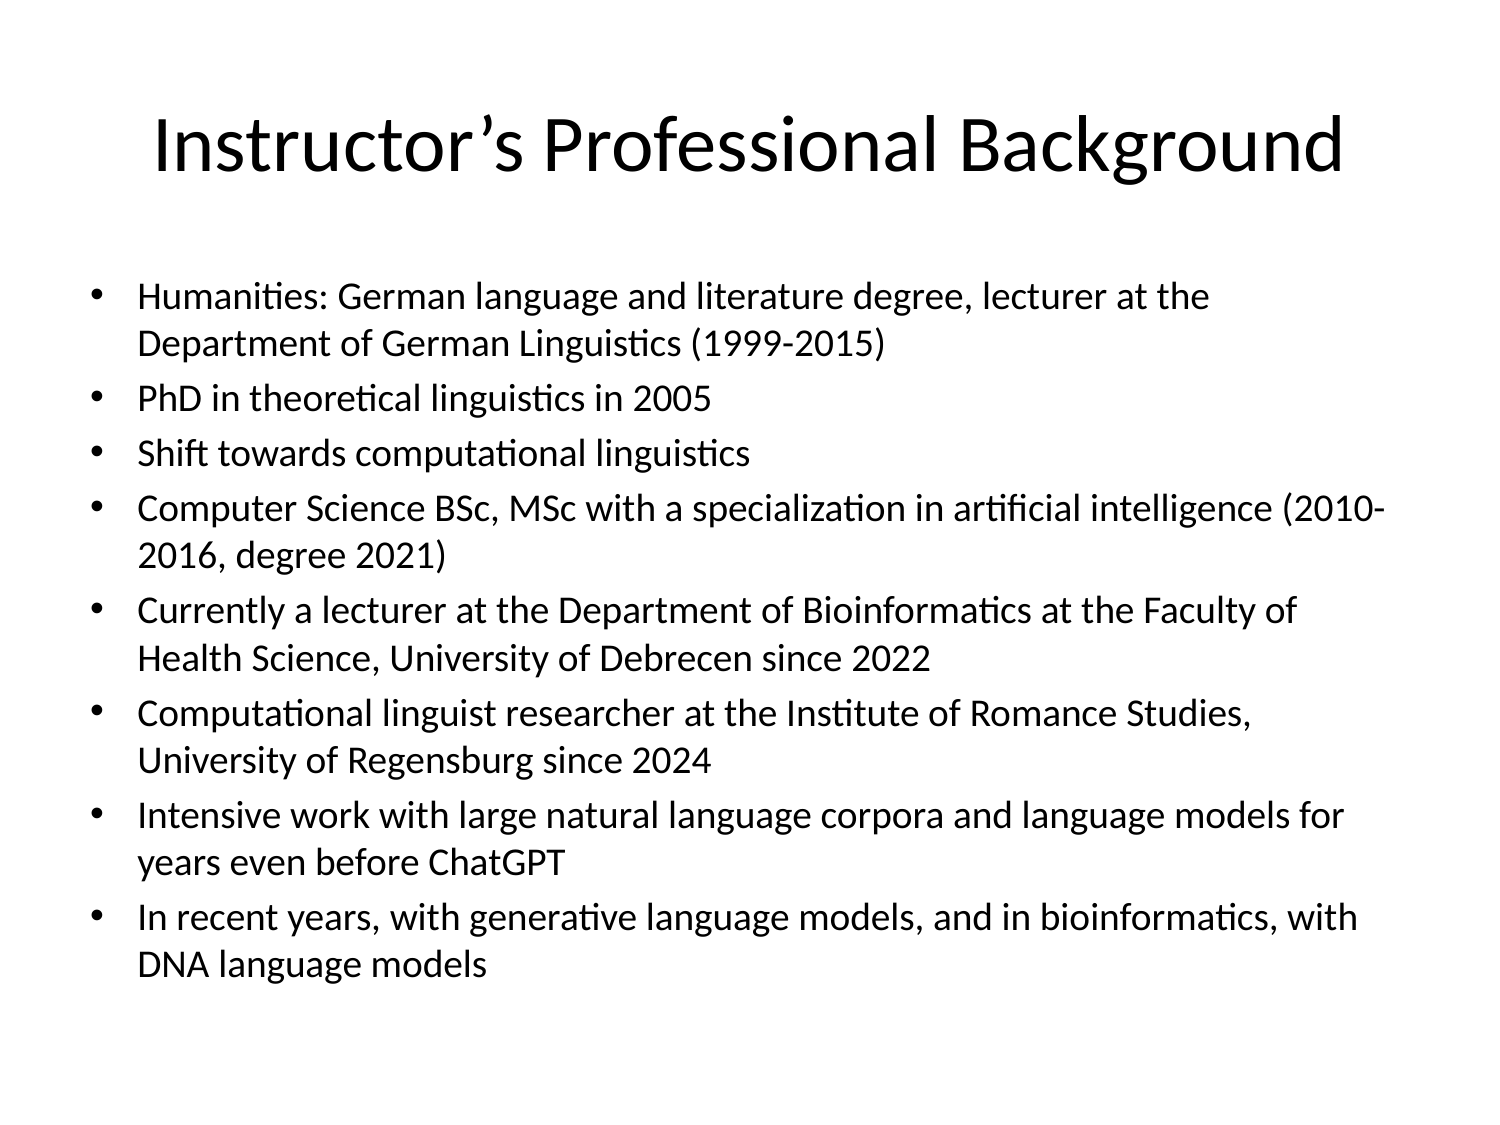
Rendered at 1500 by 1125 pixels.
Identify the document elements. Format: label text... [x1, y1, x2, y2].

title Instructor’s Professional Background [75, 45, 1425, 233]
list Humanities: German language and literature degree, lecturer at the Department of German Linguistics (1999-2015) PhD in theoretical linguistics in 2005 Shift towards computational linguistics Computer Science BSc, MSc with a specialization in artificial intelligence (2010-2016, degree 2021) Currently a lecturer at the Department of Bioinformatics at the Faculty of Health Science, University of Debrecen since 2022 Computational linguist researcher at the Institute of Romance Studies, University of Regensburg since 2024 Intensive work with large natural language corpora and language models for years even before ChatGPT In recent years, with generative language models, and in bioinformatics, with DNA language models [75, 262, 1425, 1005]
